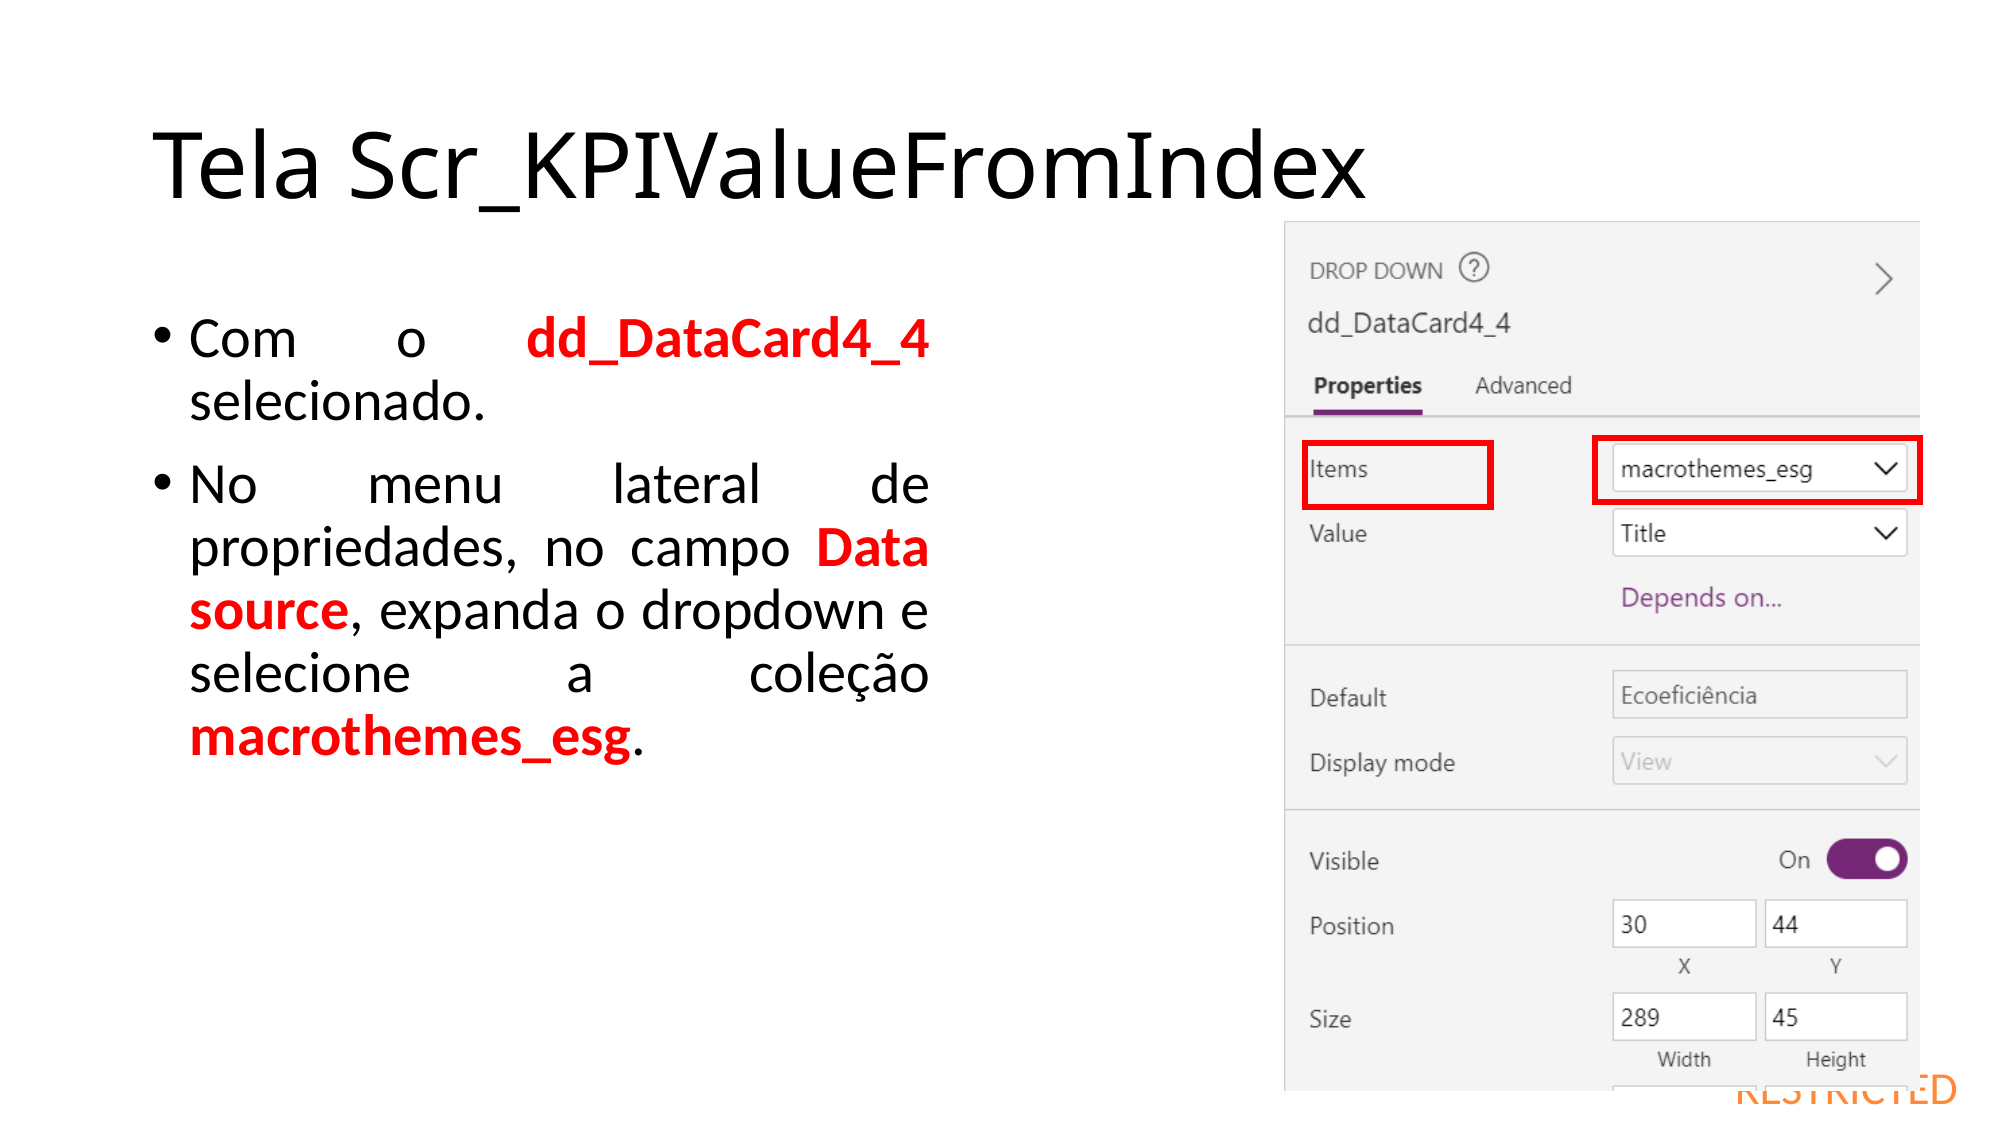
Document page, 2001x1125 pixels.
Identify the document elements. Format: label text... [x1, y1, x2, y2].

list Com o dd_DataCard4_4 selecionado. No menu lateral de propriedades, no campo Data source, expanda o dropdown e selecione a coleção macrothemes_esg. [137, 299, 946, 1054]
title Tela Scr_KPIValueFromIndex [137, 59, 1863, 278]
picture [1284, 221, 1920, 1091]
